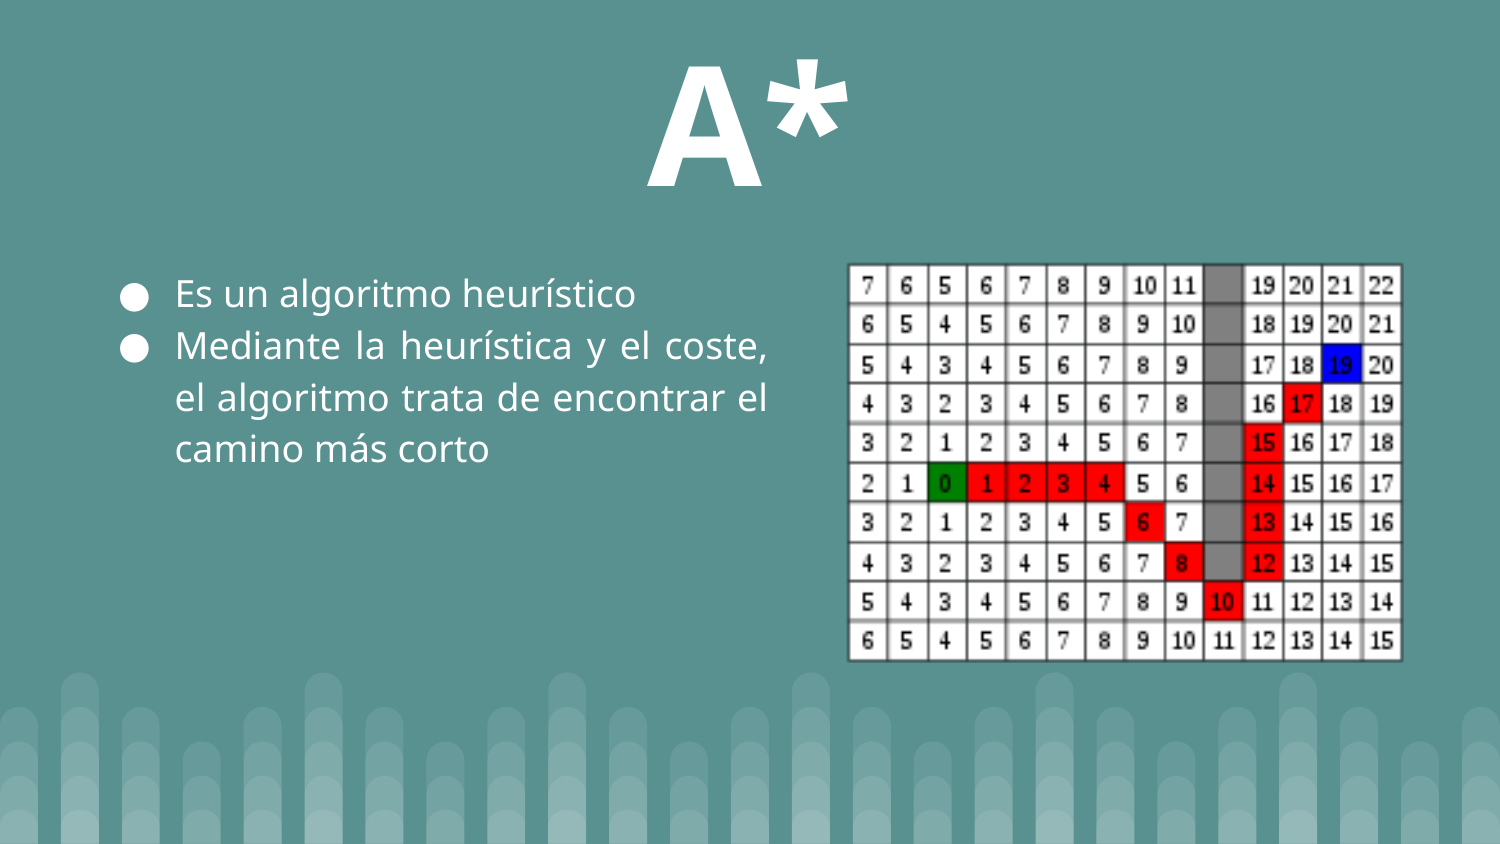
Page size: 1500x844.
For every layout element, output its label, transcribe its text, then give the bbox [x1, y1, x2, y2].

title A* [332, 12, 1168, 228]
picture [843, 258, 1409, 668]
list Es un algoritmo heurístico Mediante la heurística y el coste, el algoritmo trata de encontrar el camino más corto [84, 248, 784, 498]
